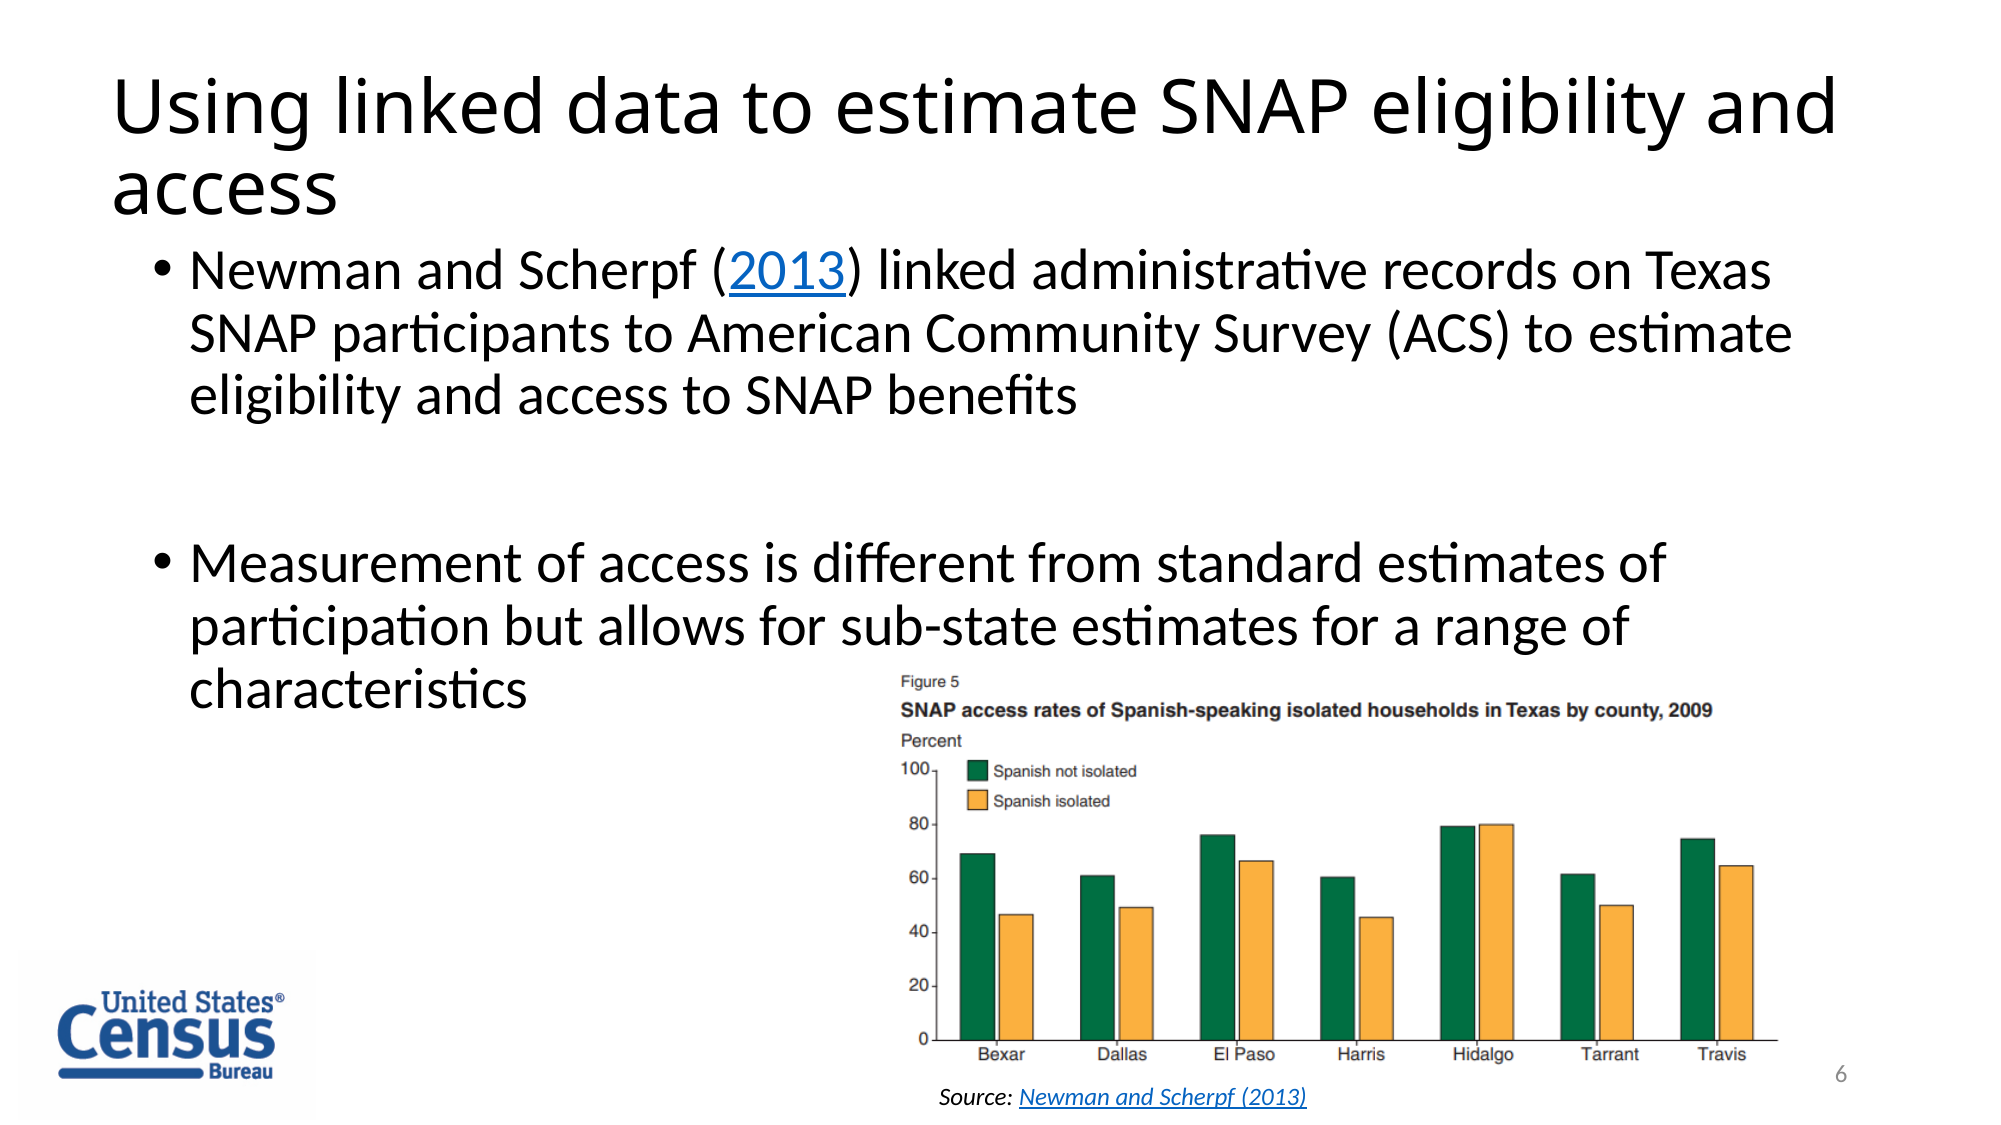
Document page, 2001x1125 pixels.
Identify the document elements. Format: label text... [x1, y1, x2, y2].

picture [18, 950, 316, 1120]
title Using linked data to estimate SNAP eligibility and access [96, 41, 1907, 259]
text_box Source: Newman and Scherpf (2013) [924, 1089, 1322, 1125]
picture [851, 638, 1825, 1089]
slide_number 6 [1412, 1042, 1863, 1103]
list Newman and Scherpf (2013) linked administrative records on Texas SNAP participants to American Community Survey (ACS) to estimate eligibility and access to SNAP benefits Measurement of access is different from standard estimates of participation but allows for sub-state estimates for a range of characteristics [137, 231, 1863, 946]
